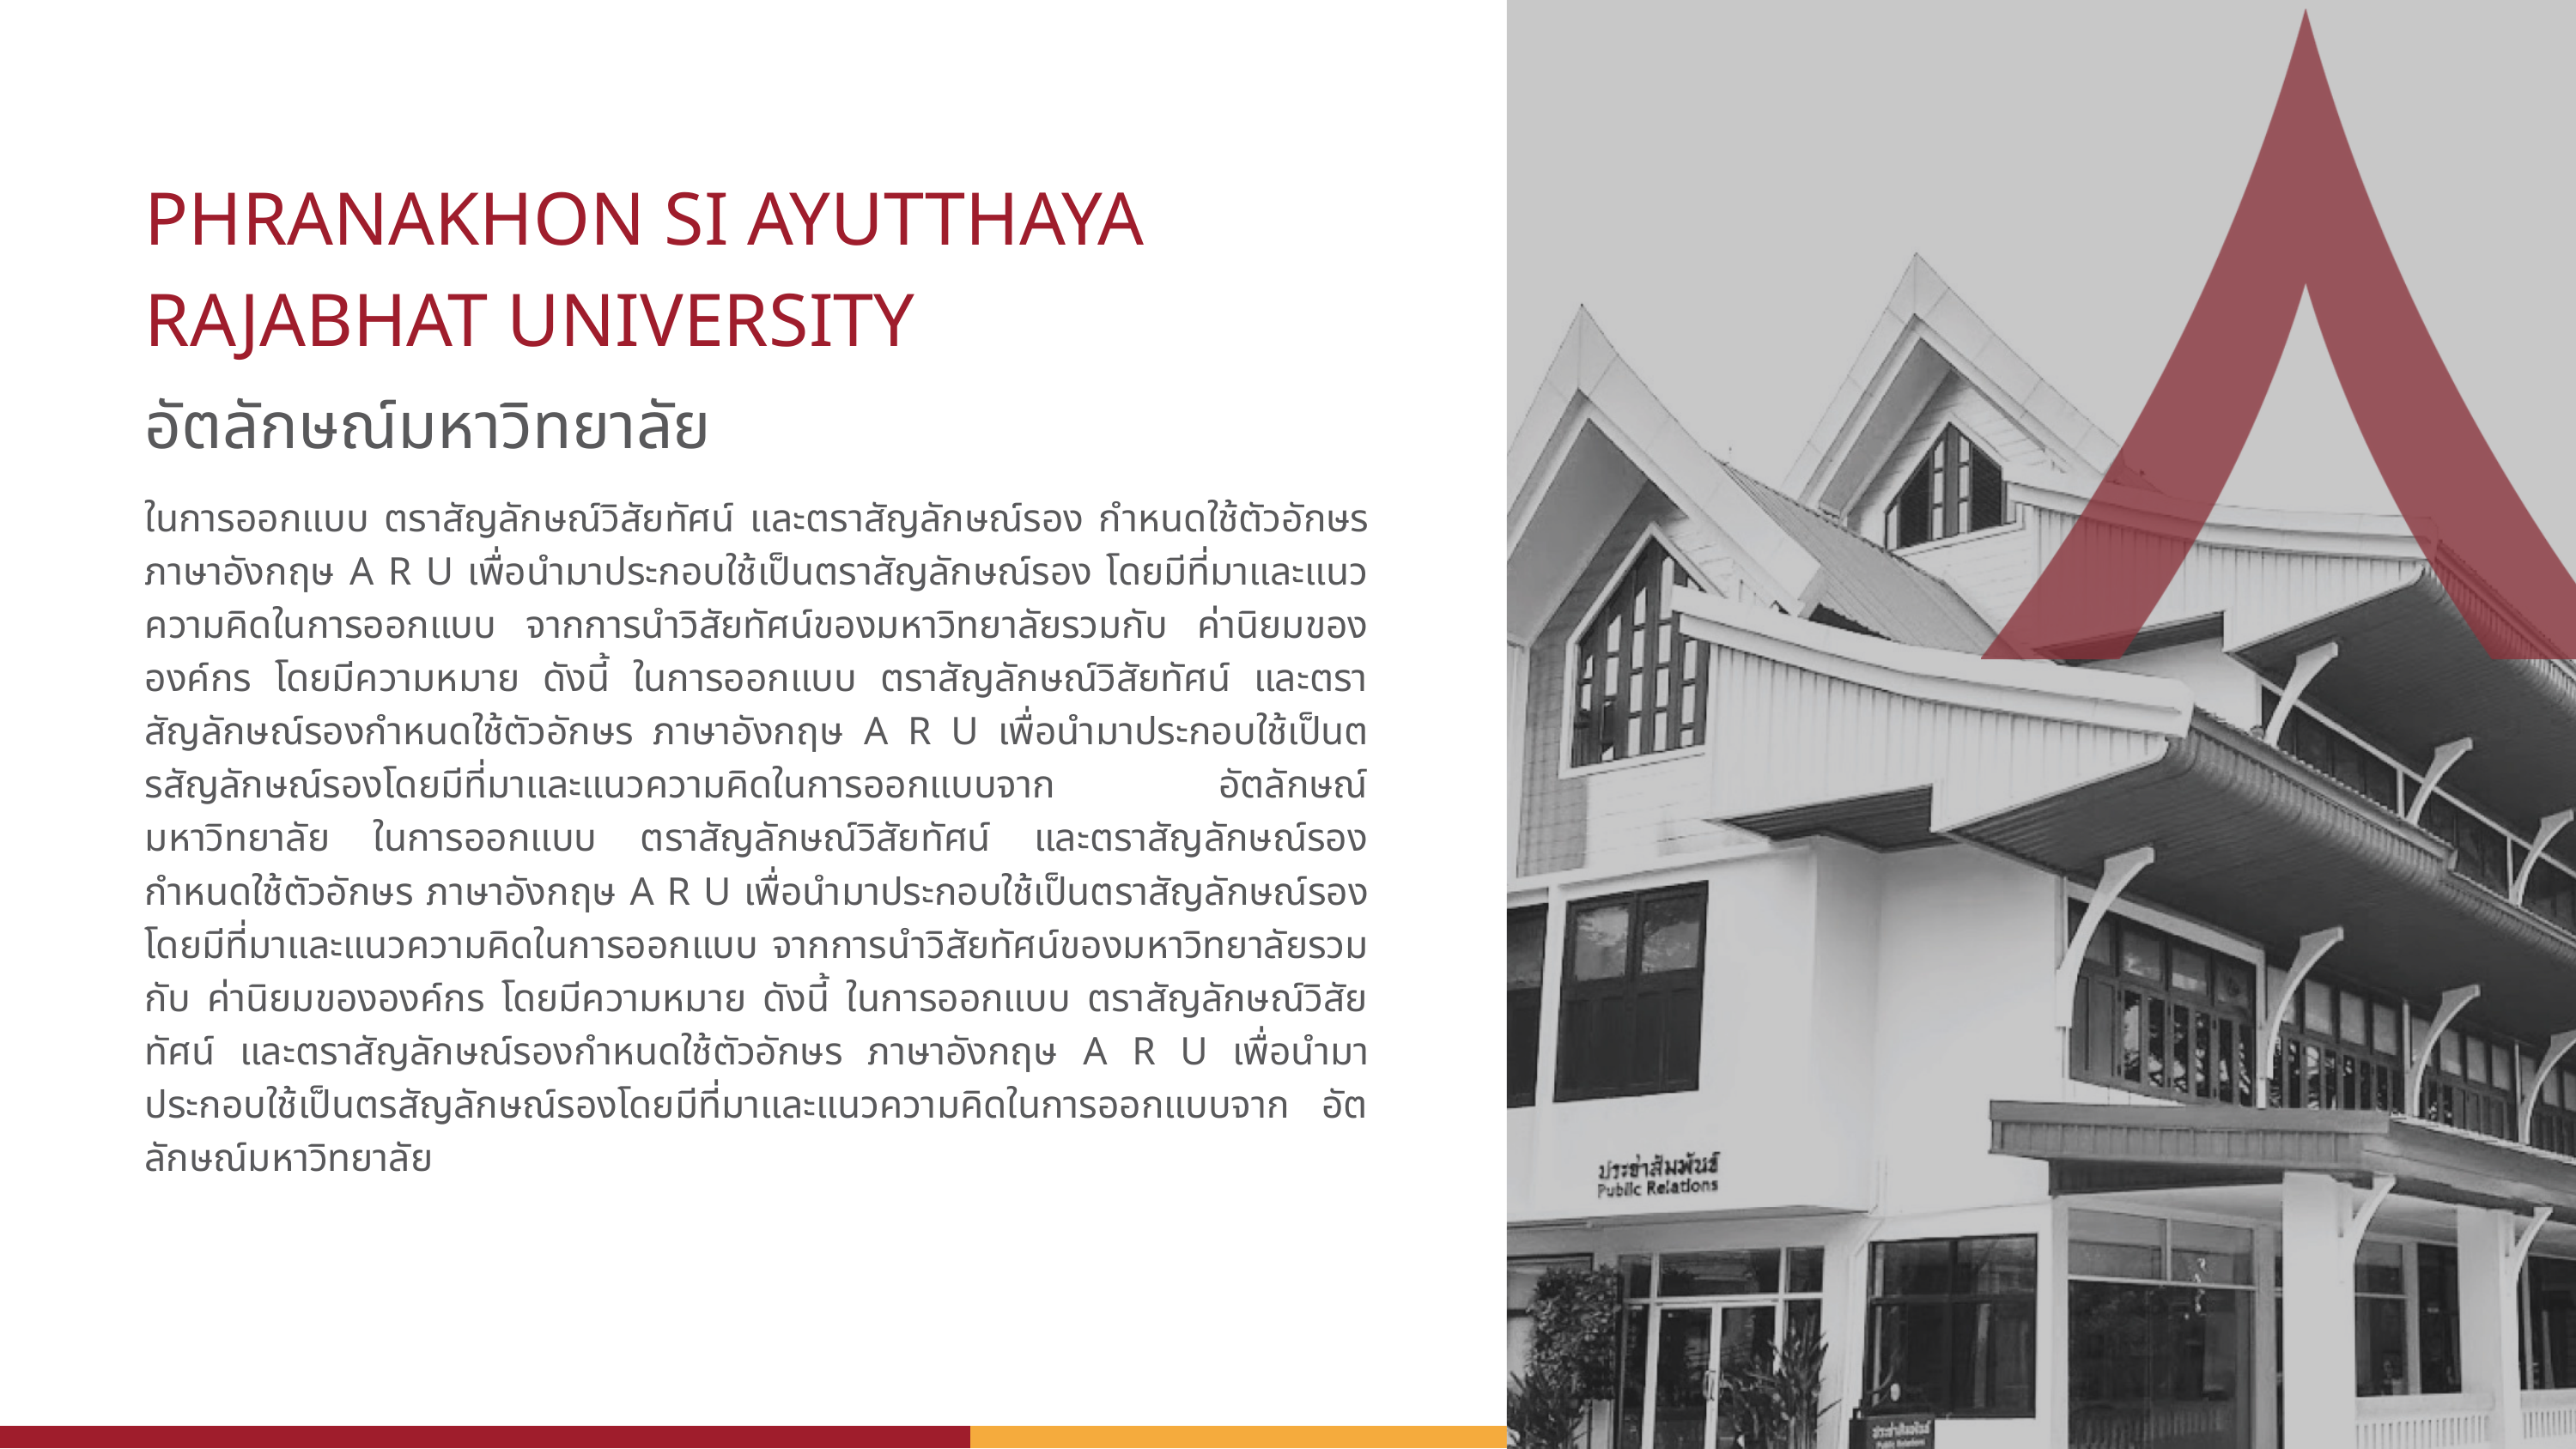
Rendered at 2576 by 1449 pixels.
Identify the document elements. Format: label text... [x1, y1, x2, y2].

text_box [970, 1425, 1501, 1449]
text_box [0, 1425, 969, 1449]
text_box อัตลักษณ์มหาวิทยาลัย [144, 371, 1116, 462]
text_box ในการออกแบบ ตราสัญลักษณ์วิสัยทัศน์ และตราสัญลักษณ์รอง กำหนดใช้ตัวอักษร ภาษาอังกฤษ A R U เพื่อนำมาประกอบใช้เป็นตราสัญลักษณ์รอง โดยมีที่มาและแนวความคิดในการออกแบบ จากการนำวิสัยทัศน์ของมหาวิทยาลัยรวมกับ ค่านิยมขององค์กร โดยมีความหมาย ดังนี้ ในการออกแบบ ตราสัญลักษณ์วิสัยทัศน์ และตราสัญลักษณ์รองกำหนดใช้ตัวอักษร ภาษาอังกฤษ A R U เพื่อนำมาประกอบใช้เป็นตรสัญลักษณ์รองโดยมีที่มาและแนวความคิดในการออกแบบจาก อัตลักษณ์มหาวิทยาลัย ในการออกแบบ ตราสัญลักษณ์วิสัยทัศน์ และตราสัญลักษณ์รอง กำหนดใช้ตัวอักษร ภาษาอังกฤษ A R U เพื่อนำมาประกอบใช้เป็นตราสัญลักษณ์รอง โดยมีที่มาและแนวความคิดในการออกแบบ จากการนำวิสัยทัศน์ของมหาวิทยาลัยรวมกับ ค่านิยมขององค์กร โดยมีความหมาย ดังนี้ ในการออกแบบ ตราสัญลักษณ์วิสัยทัศน์ และตราสัญลักษณ์รองกำหนดใช้ตัวอักษร ภาษาอังกฤษ A R U เพื่อนำมาประกอบใช้เป็นตรสัญลักษณ์รองโดยมีที่มาและแนวความคิดในการออกแบบจาก อัตลักษณ์มหาวิทยาลัย [144, 485, 1370, 1233]
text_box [1506, 0, 2576, 1449]
text_box PHRANAKHON SI AYUTTHAYA RAJABHAT UNIVERSITY [144, 158, 1428, 361]
